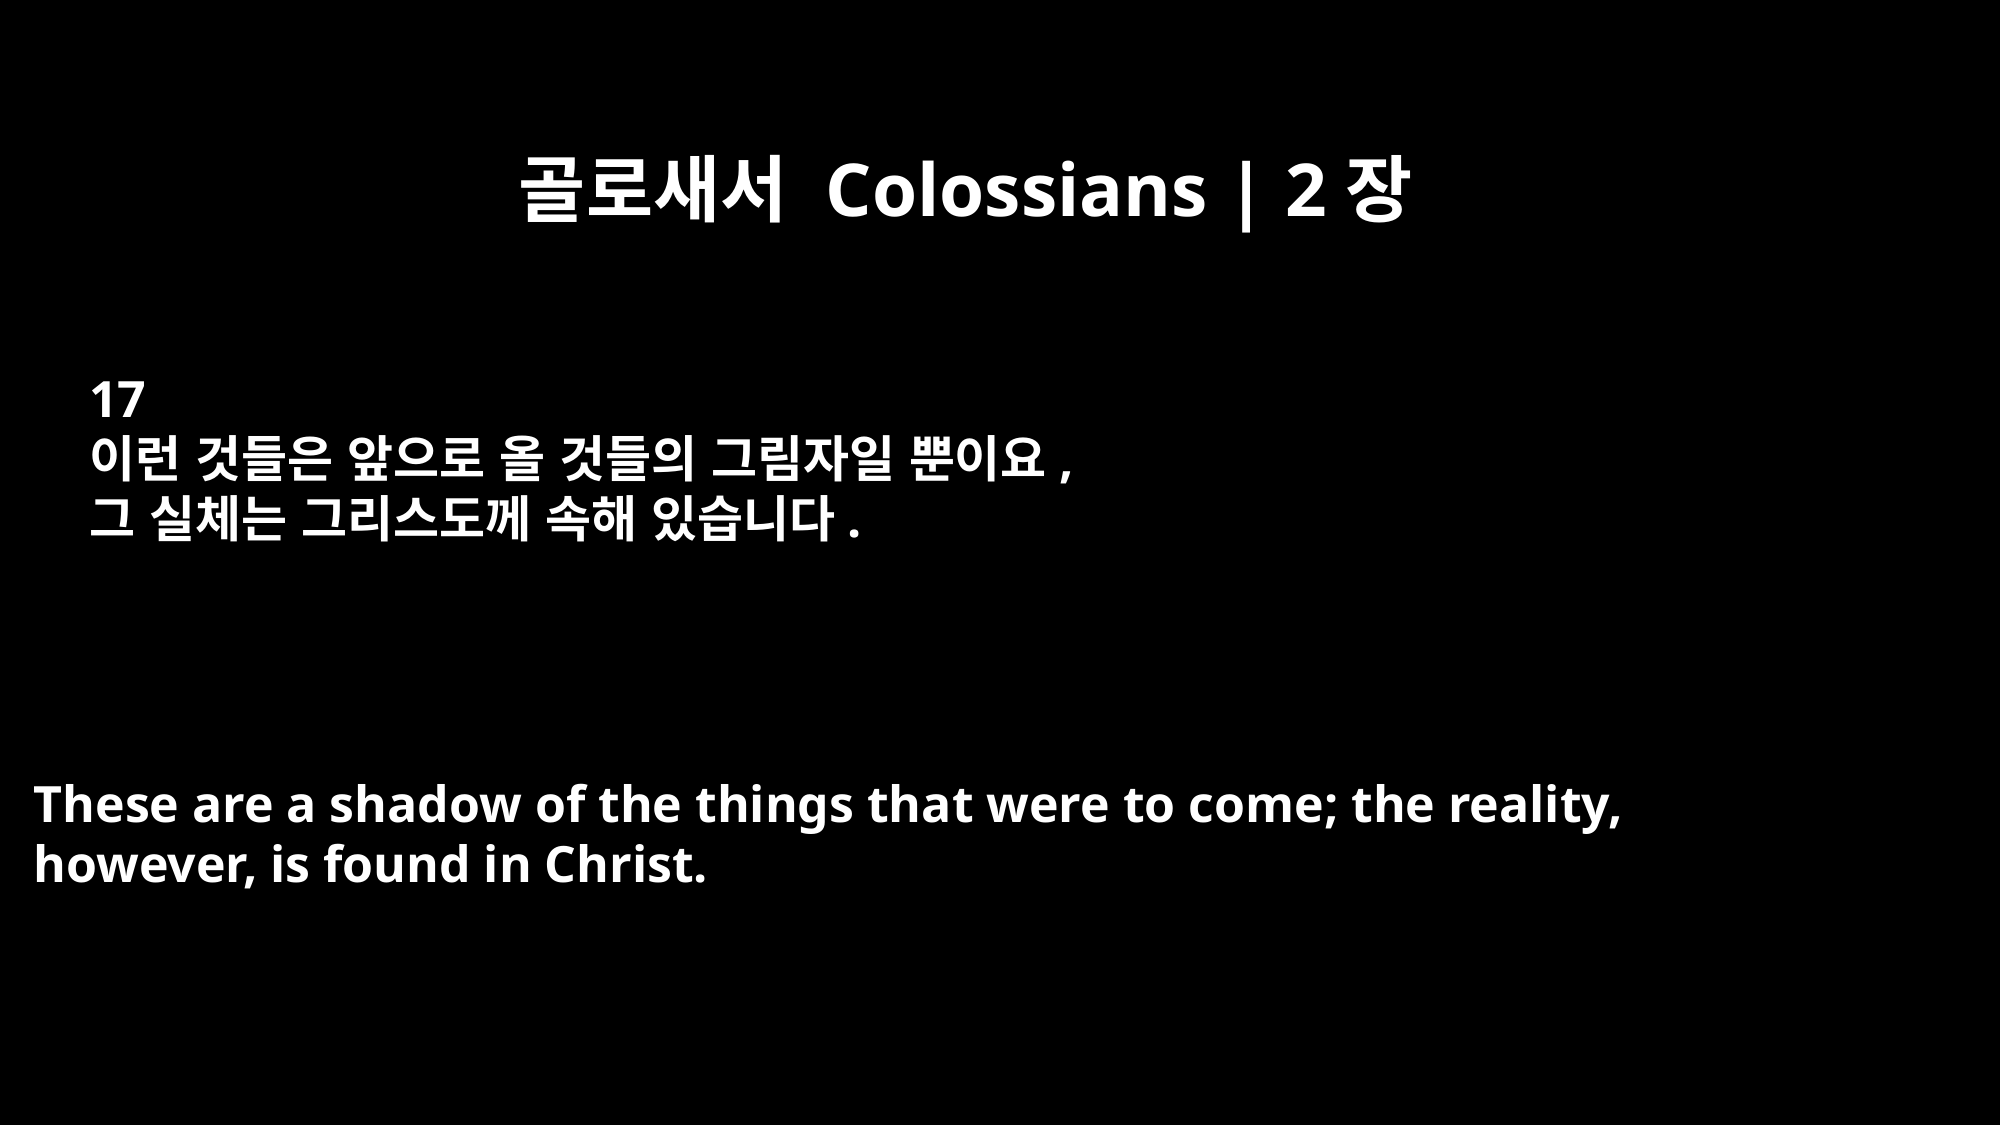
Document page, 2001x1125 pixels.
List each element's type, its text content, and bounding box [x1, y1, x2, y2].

text_box 골로새서 Colossians | 2장 [504, 136, 1428, 239]
text_box 17 이런 것들은 앞으로 올 것들의 그림자일 뿐이요, 그 실체는 그리스도께 속해 있습니다. [74, 359, 1102, 555]
text_box These are a shadow of the things that were to come; the reality, however, is found in Christ. [19, 764, 1652, 900]
